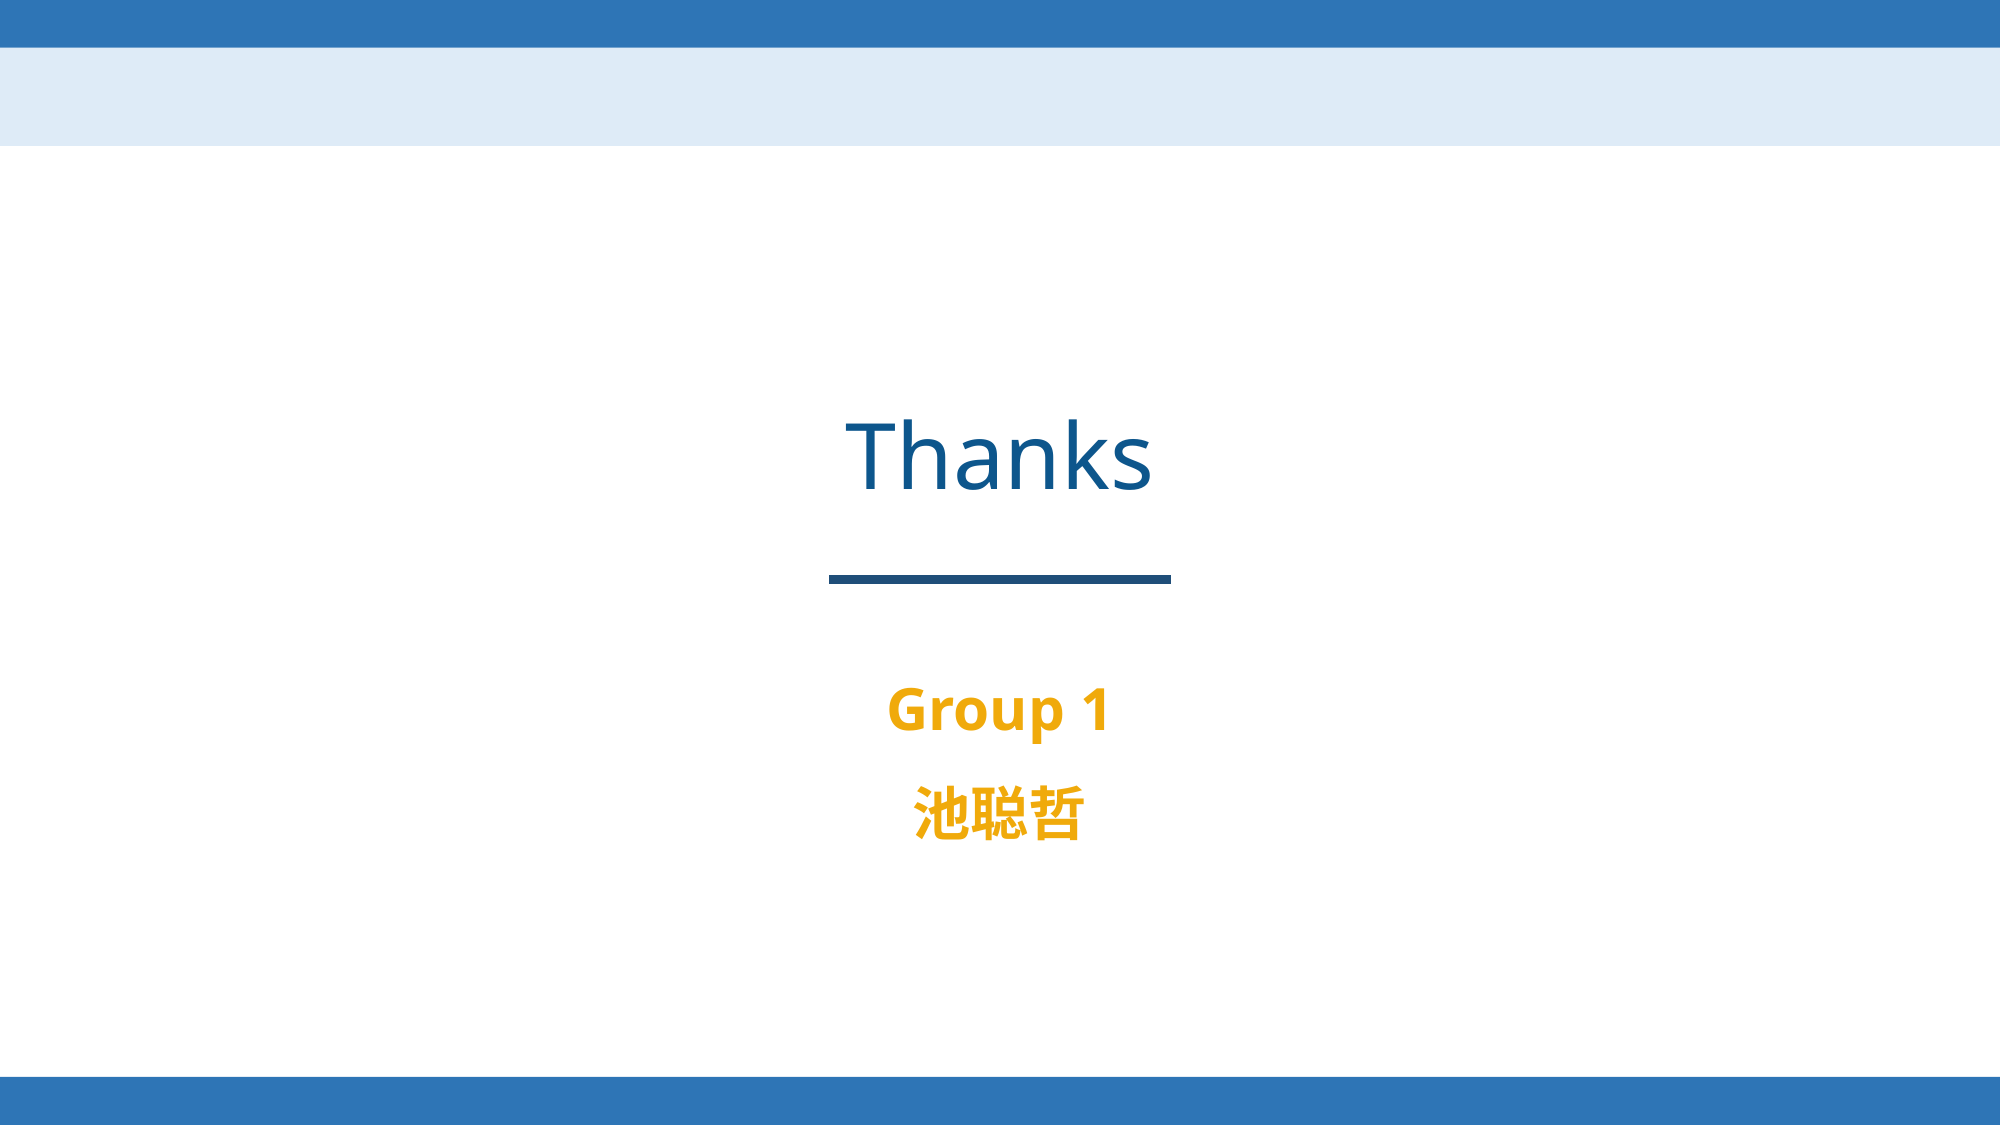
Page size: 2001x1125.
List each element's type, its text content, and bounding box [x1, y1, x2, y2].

title Thanks [57, 275, 1943, 517]
text_box [499, 535, 1540, 596]
text_box Group 1 池聪哲 [205, 630, 1794, 855]
